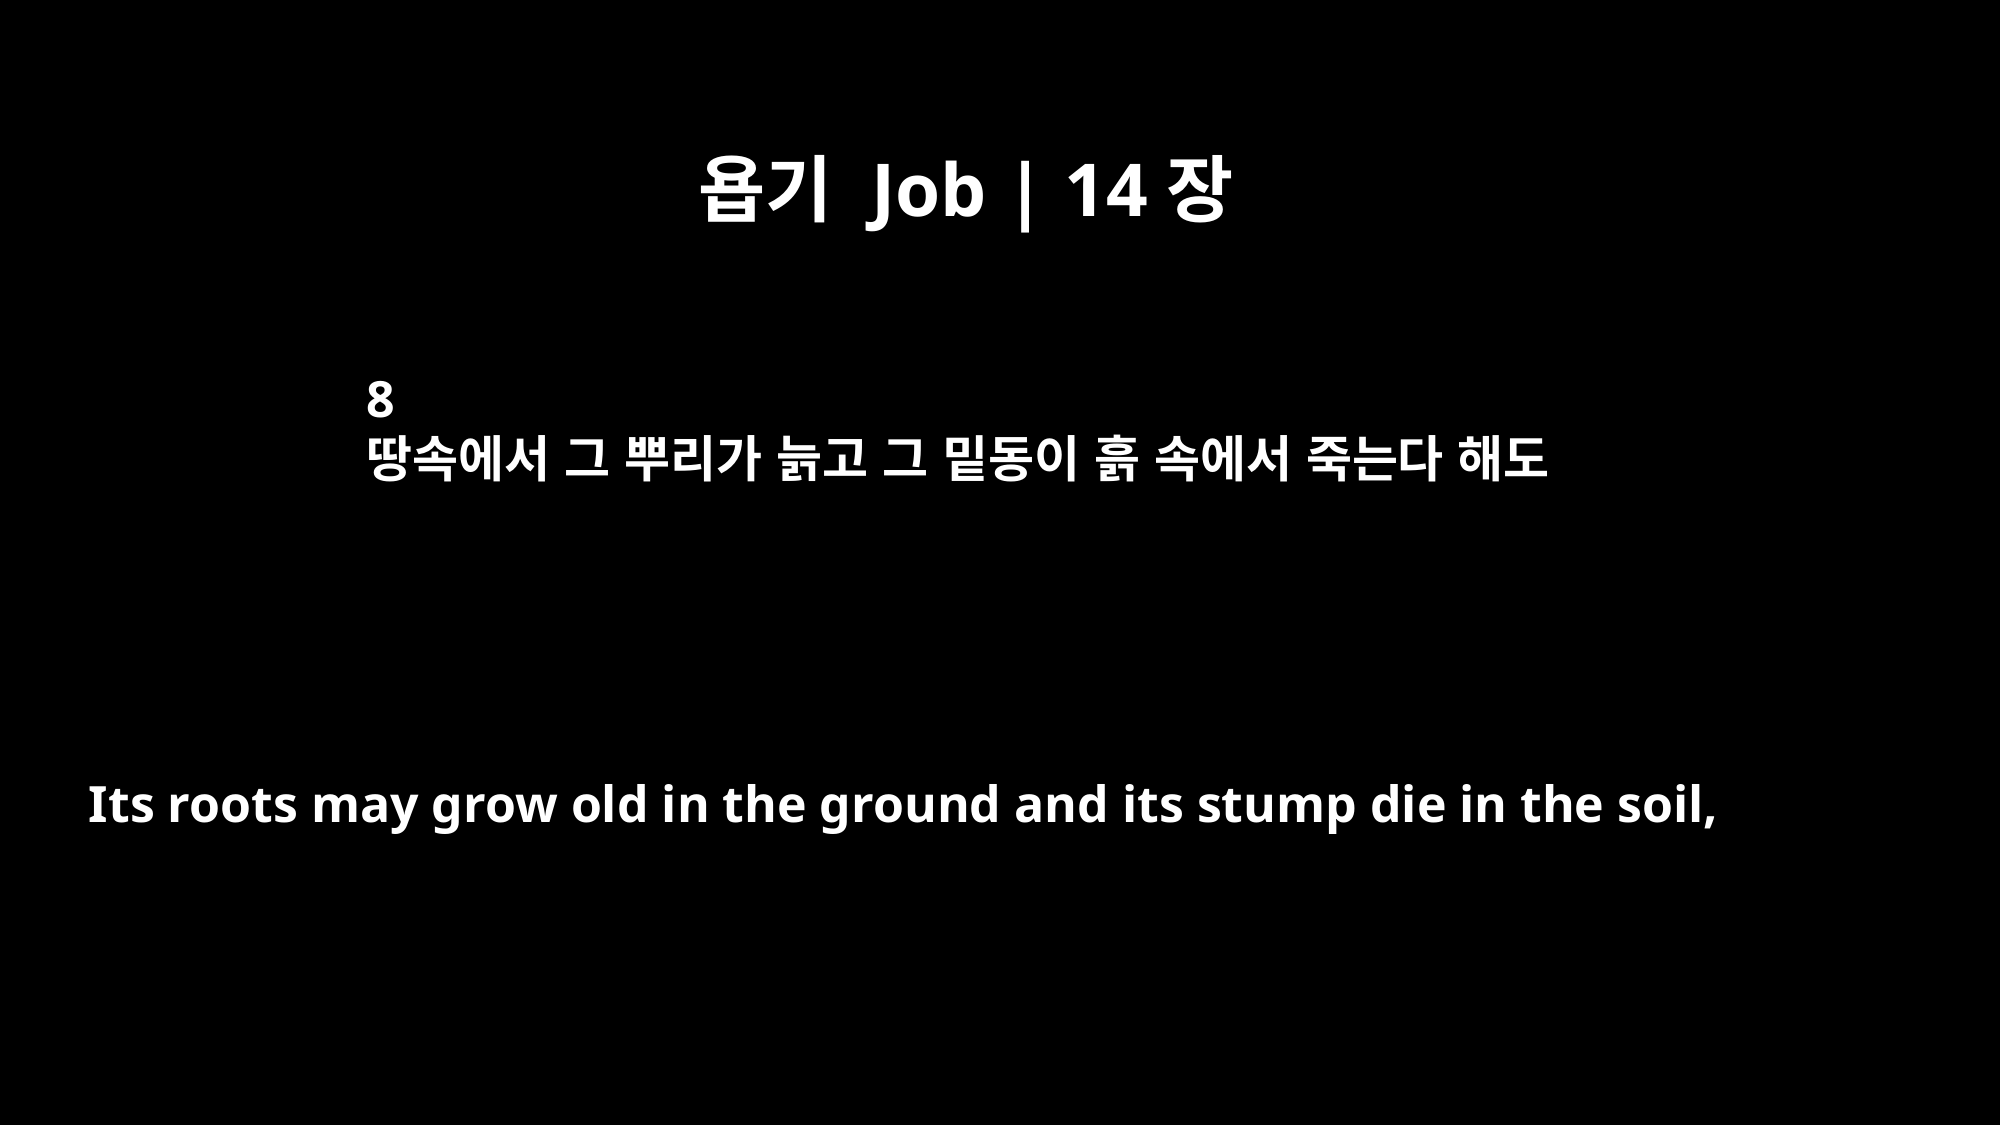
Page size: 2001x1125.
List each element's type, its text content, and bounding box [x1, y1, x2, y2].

text_box 욥기 Job | 14장 [683, 136, 1249, 239]
text_box Its roots may grow old in the ground and its stump die in the soil, [74, 764, 1734, 840]
text_box 8 땅속에서 그 뿌리가 늙고 그 밑동이 흙 속에서 죽는다 해도 [351, 359, 1566, 495]
